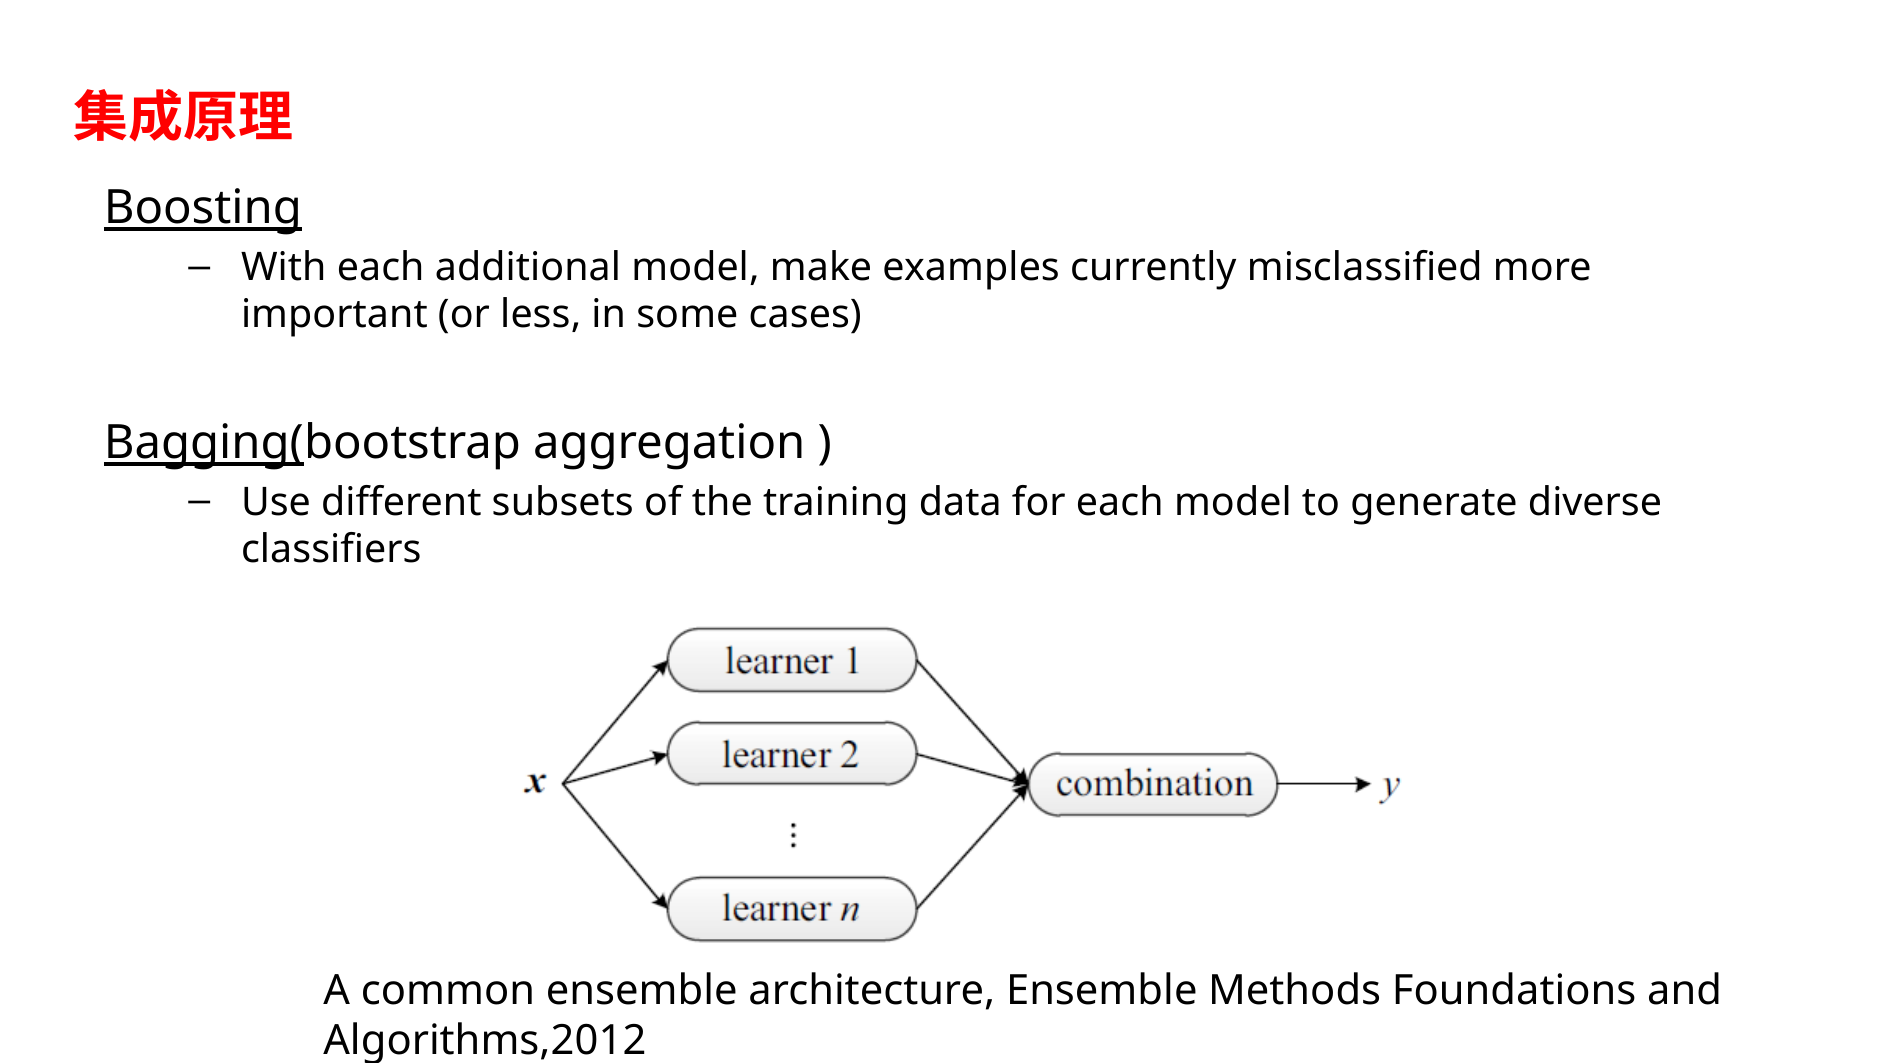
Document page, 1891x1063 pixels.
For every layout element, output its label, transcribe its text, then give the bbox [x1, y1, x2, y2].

picture [484, 610, 1465, 969]
text_box A common ensemble architecture, Ensemble Methods Foundations and Algorithms,2012 [308, 955, 1891, 1063]
list Boosting With each additional model, make examples currently misclassified more important (or less, in some cases) Bagging(bootstrap aggregation ) Use different subsets of the training data for each model to generate diverse classifiers [89, 168, 1801, 956]
title 集成原理 [59, 73, 1690, 169]
